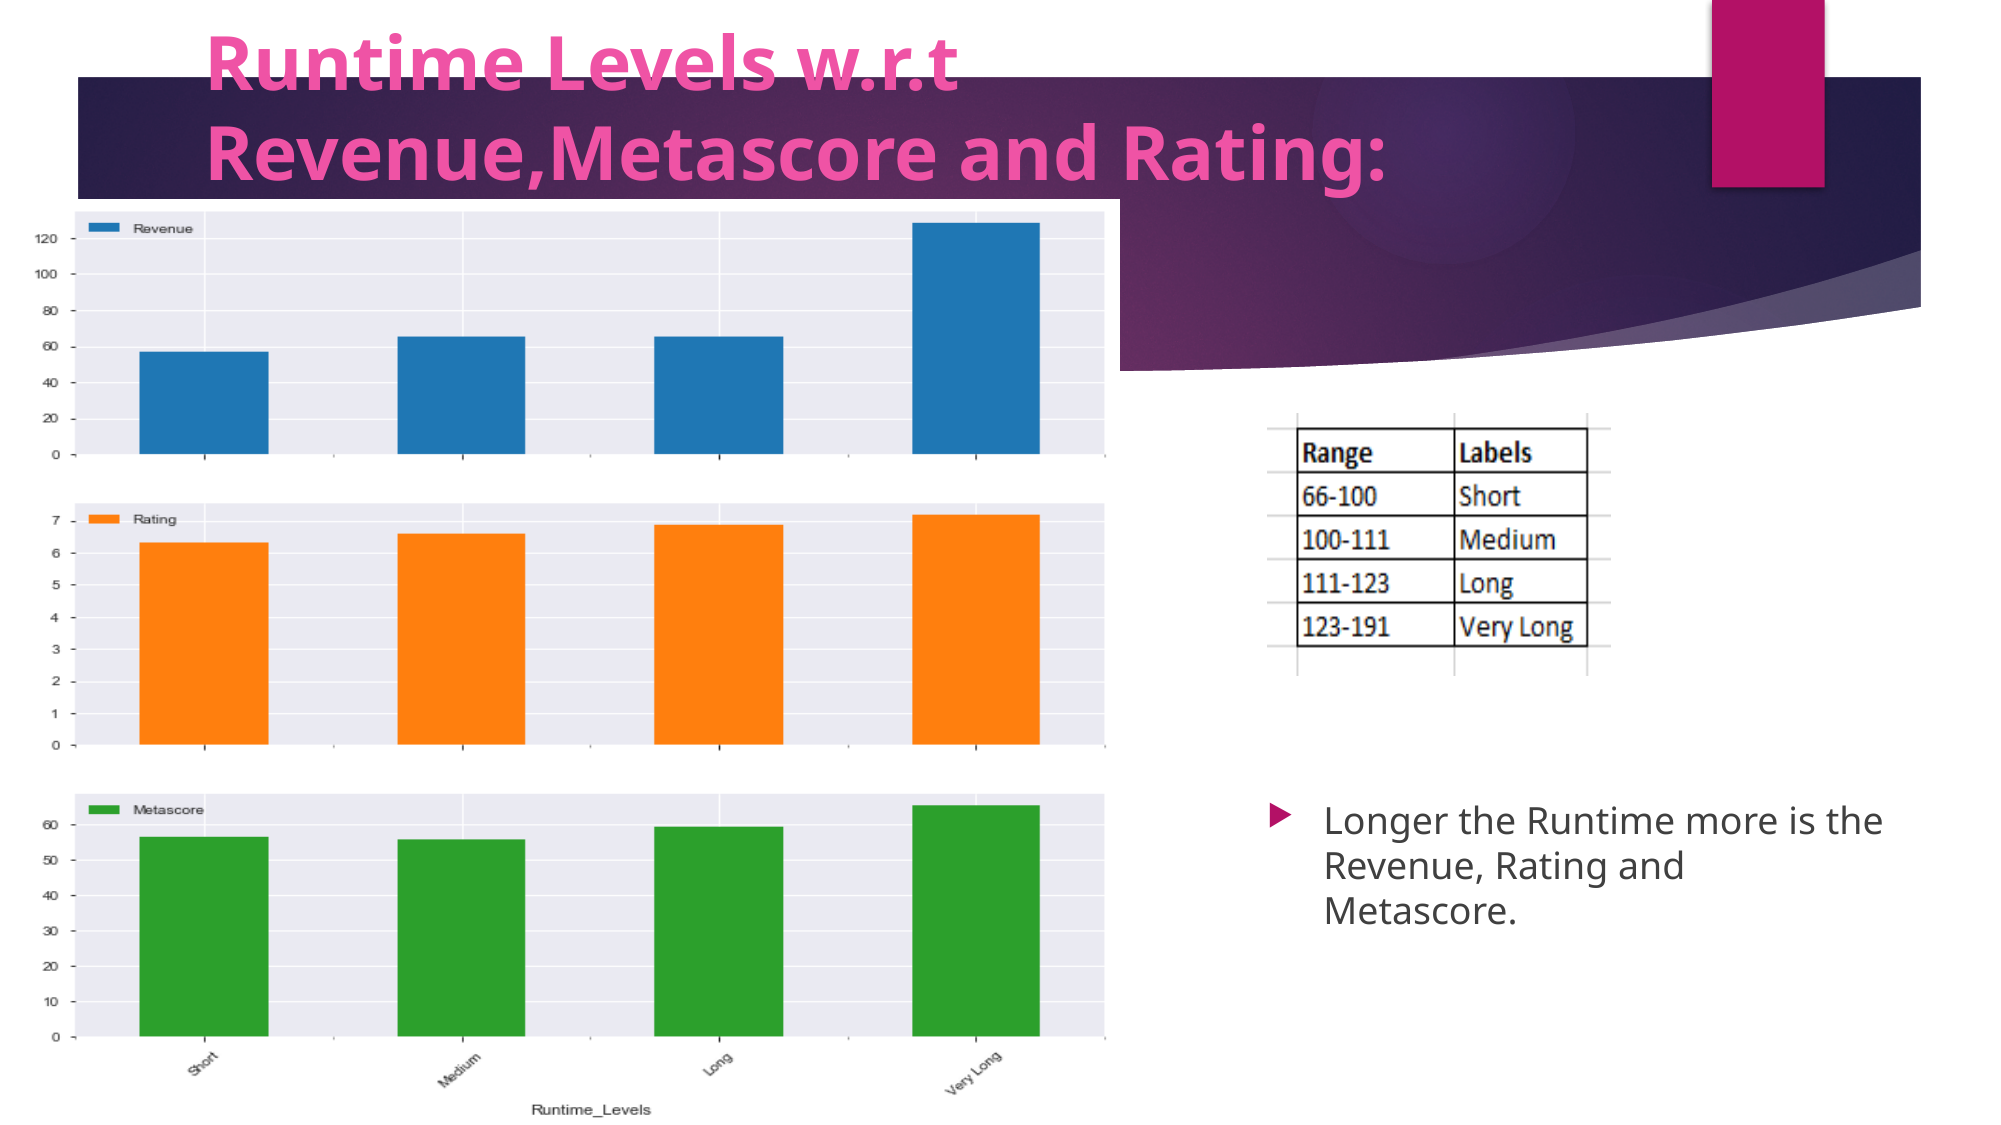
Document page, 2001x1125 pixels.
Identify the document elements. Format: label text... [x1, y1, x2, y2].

picture [23, 199, 1120, 1125]
picture [1267, 413, 1611, 677]
title Runtime Levels w.r.t Revenue,Metascore and Rating: [189, 31, 1627, 180]
list Longer the Runtime more is the Revenue, Rating and Metascore. [1252, 789, 1903, 987]
